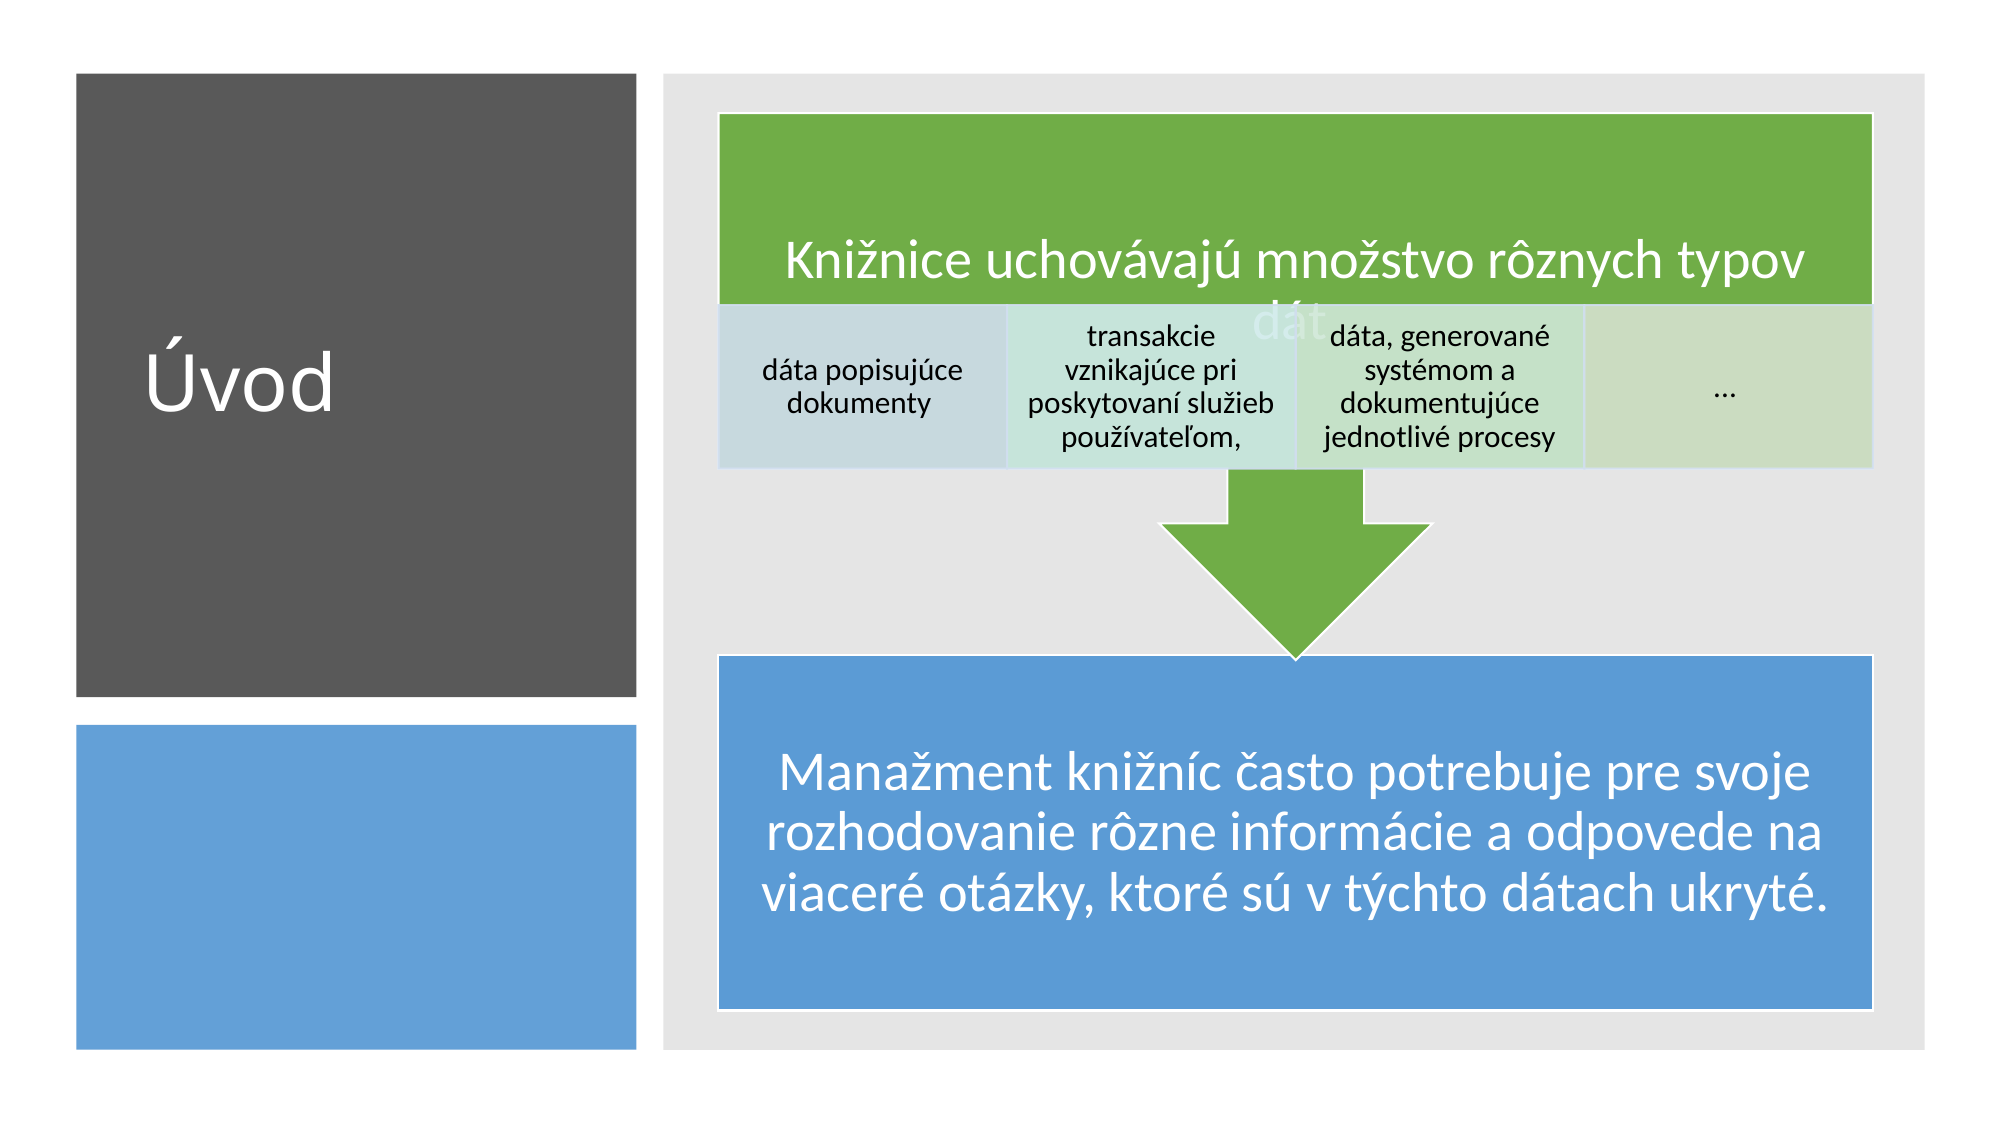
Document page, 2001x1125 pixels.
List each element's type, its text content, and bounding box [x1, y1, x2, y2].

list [718, 112, 1873, 1011]
title Úvod [127, 120, 595, 652]
text_box [662, 72, 1926, 1051]
text_box [75, 72, 637, 698]
text_box [75, 724, 637, 1051]
